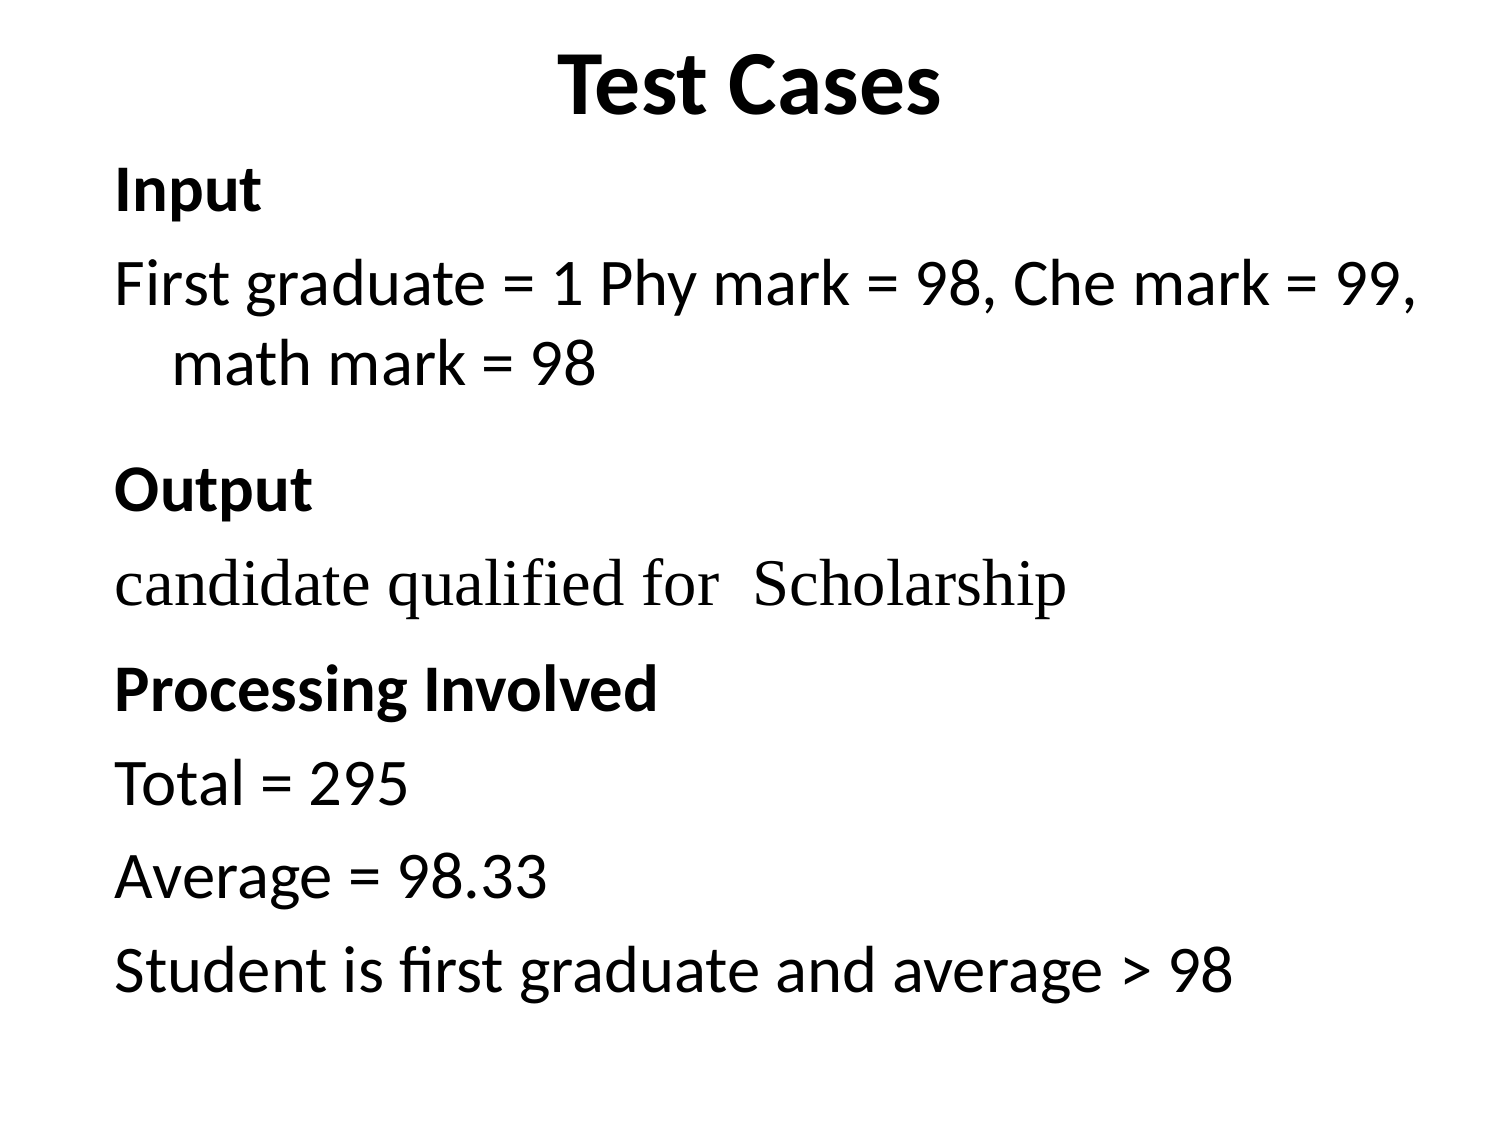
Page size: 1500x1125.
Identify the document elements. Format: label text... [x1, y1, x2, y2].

text_box Processing Involved Total = 295 Average = 98.33 Student is first graduate and average > 98 [99, 637, 1450, 1038]
title Test Cases [75, 12, 1425, 143]
text_box Output candidate qualified for Scholarship [99, 437, 1450, 637]
list Input First graduate = 1 Phy mark = 98, Che mark = 99, math mark = 98 [99, 137, 1450, 425]
